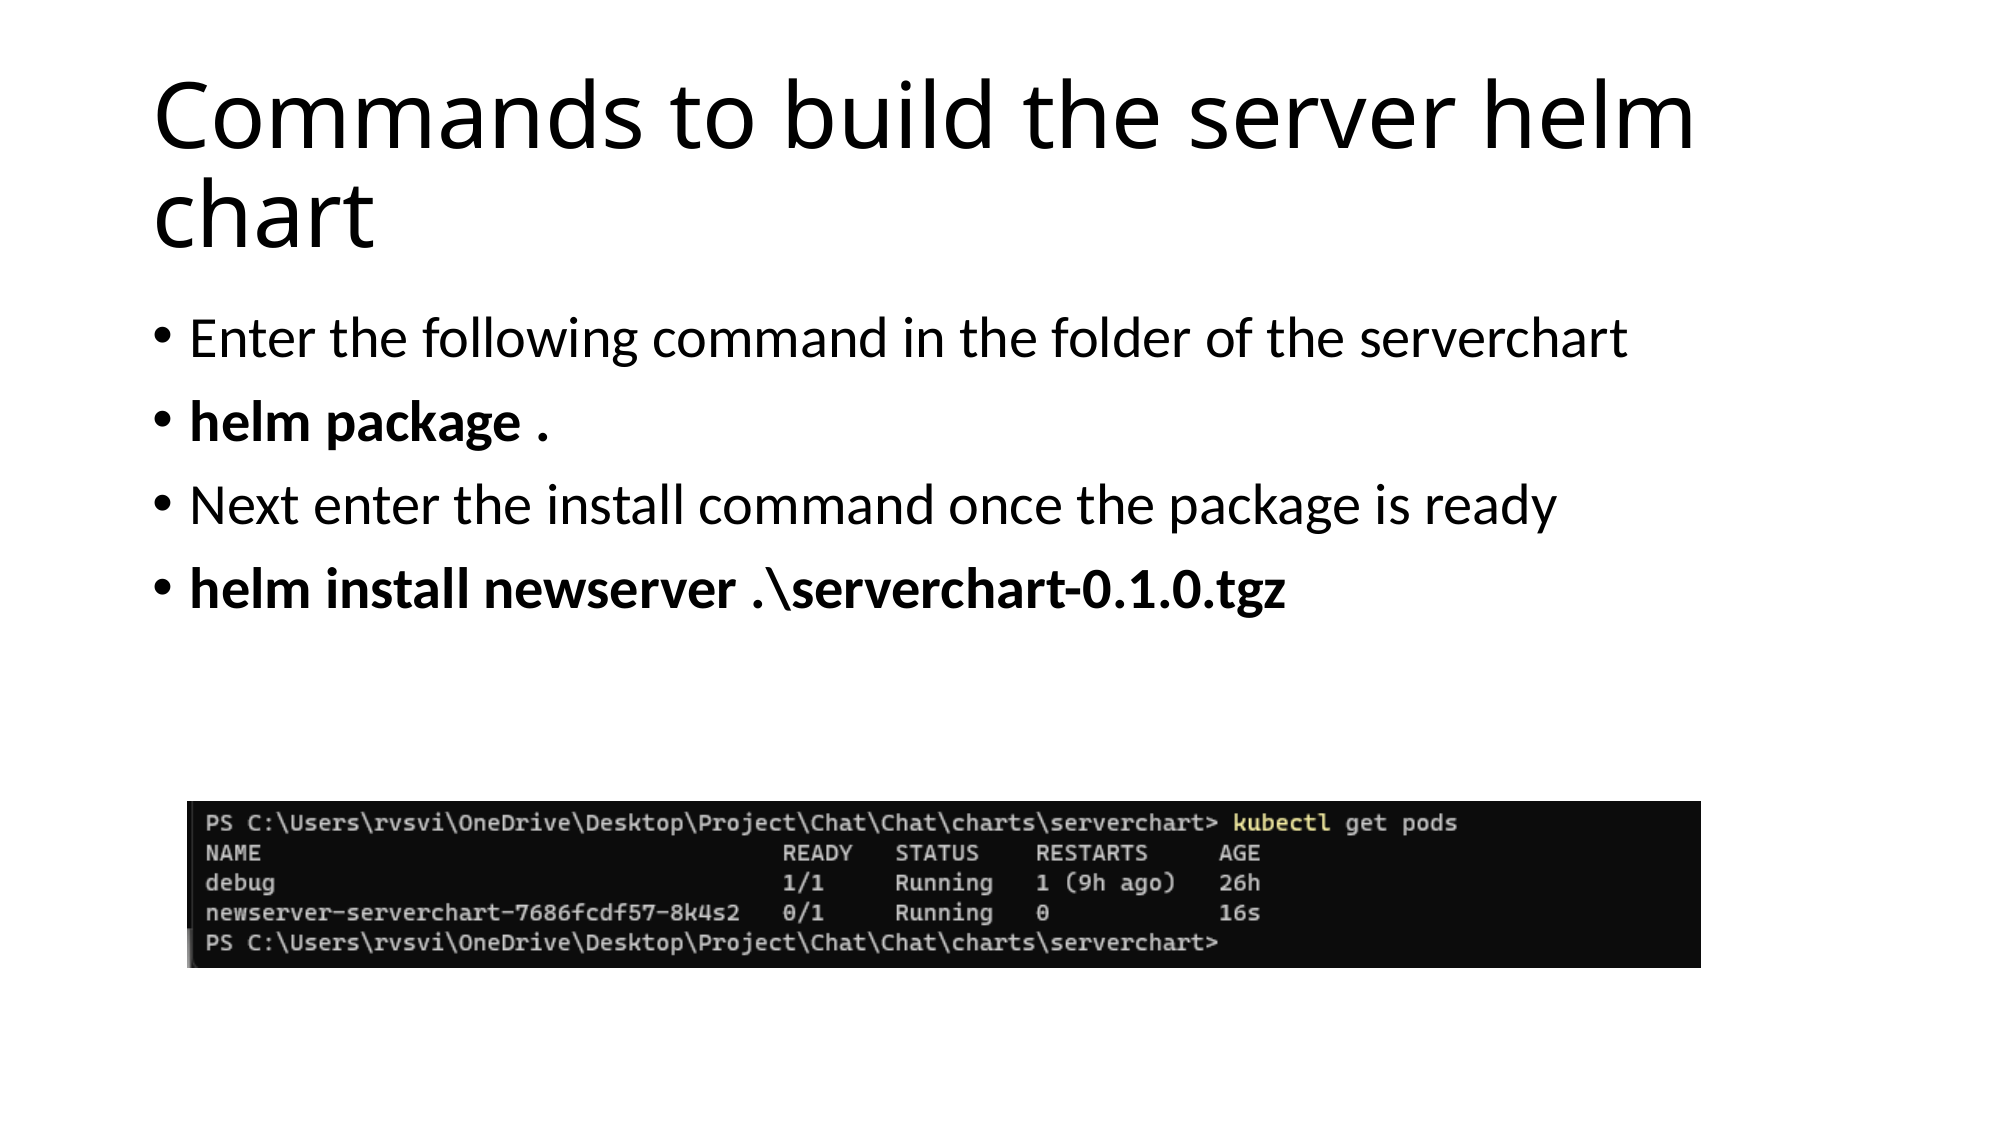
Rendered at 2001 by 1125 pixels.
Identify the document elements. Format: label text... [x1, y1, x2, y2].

list Enter the following command in the folder of the serverchart helm package . Next enter the install command once the package is ready helm install newserver .\serverchart-0.1.0.tgz [137, 299, 1863, 1014]
picture [187, 801, 1701, 968]
title Commands to build the server helm chart [137, 59, 1863, 278]
